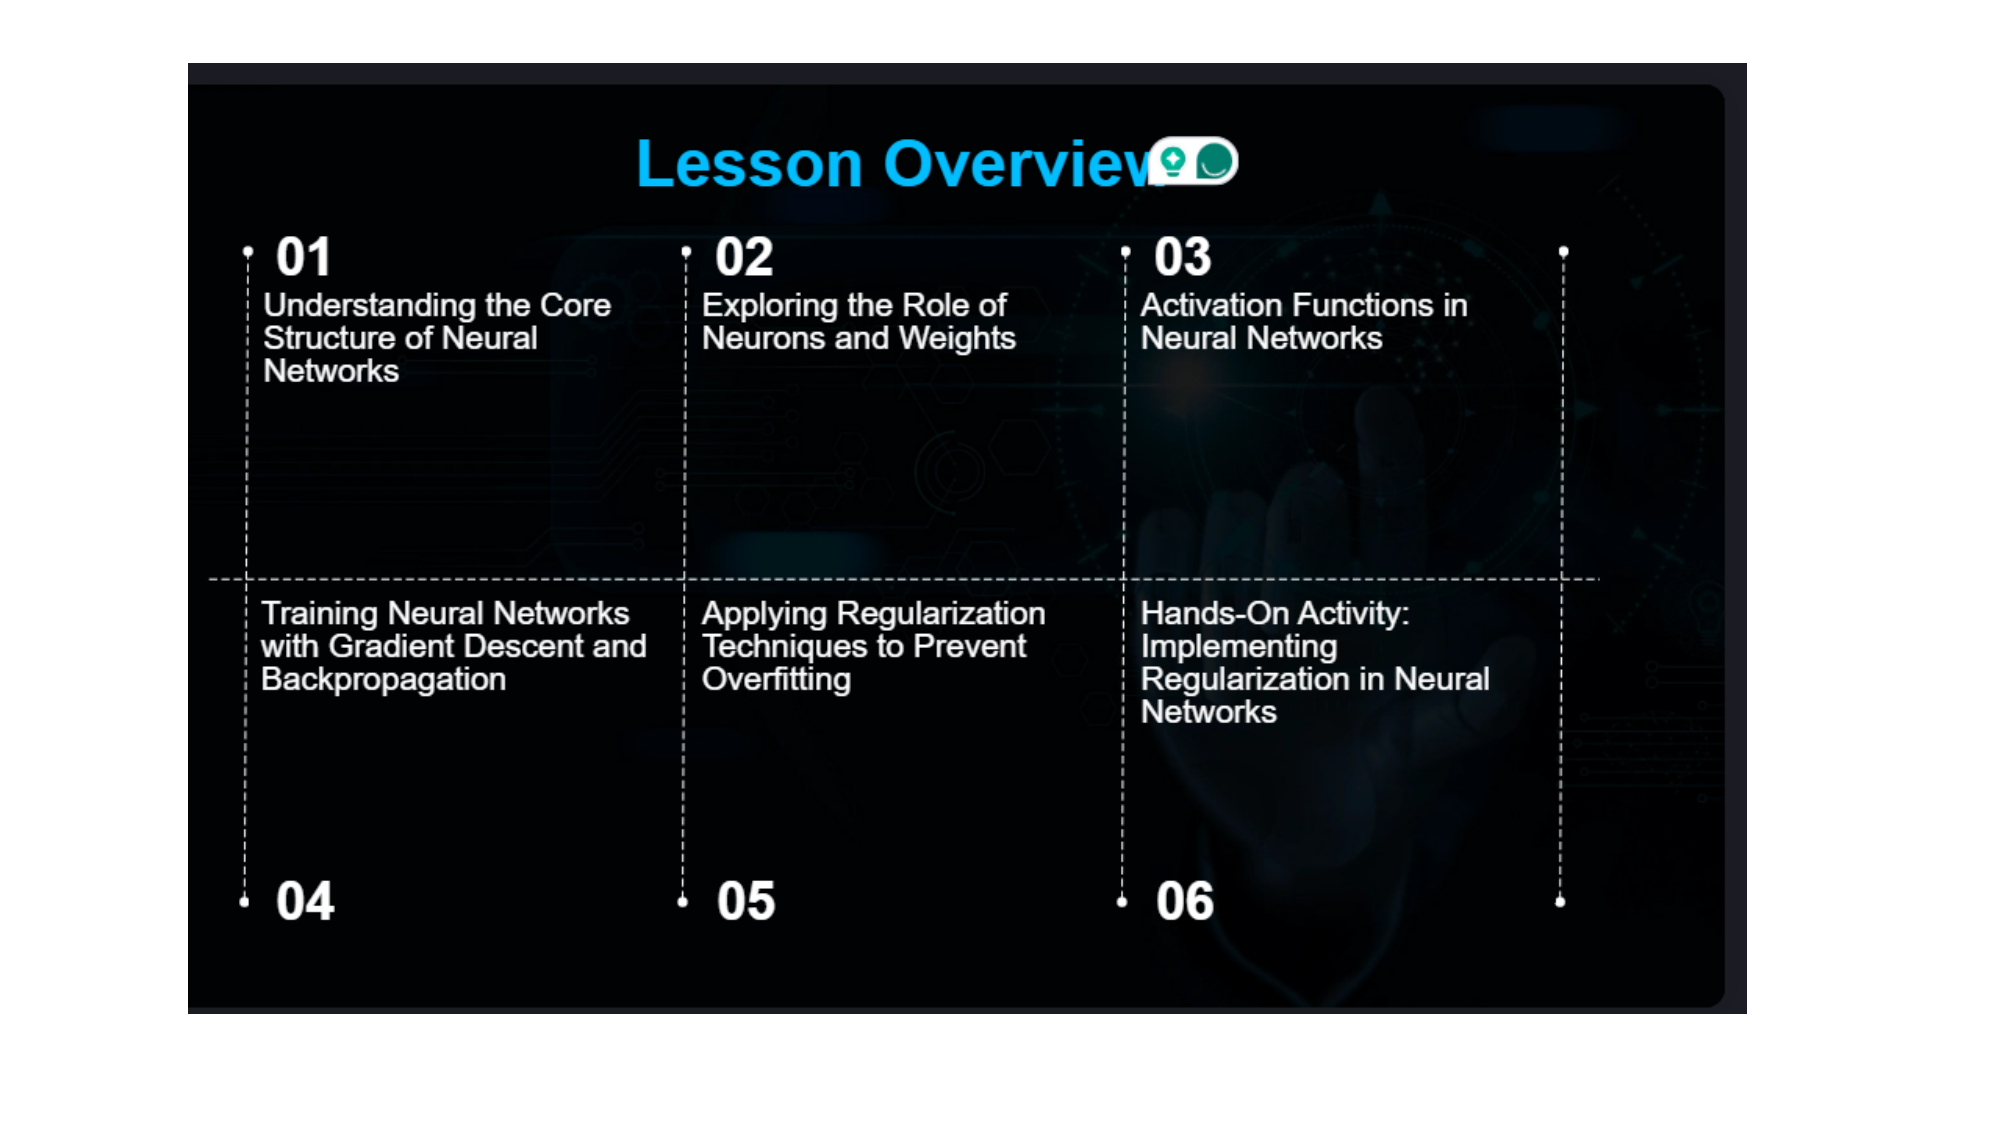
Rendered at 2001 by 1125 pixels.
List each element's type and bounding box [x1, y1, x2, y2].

picture [188, 63, 1747, 1014]
